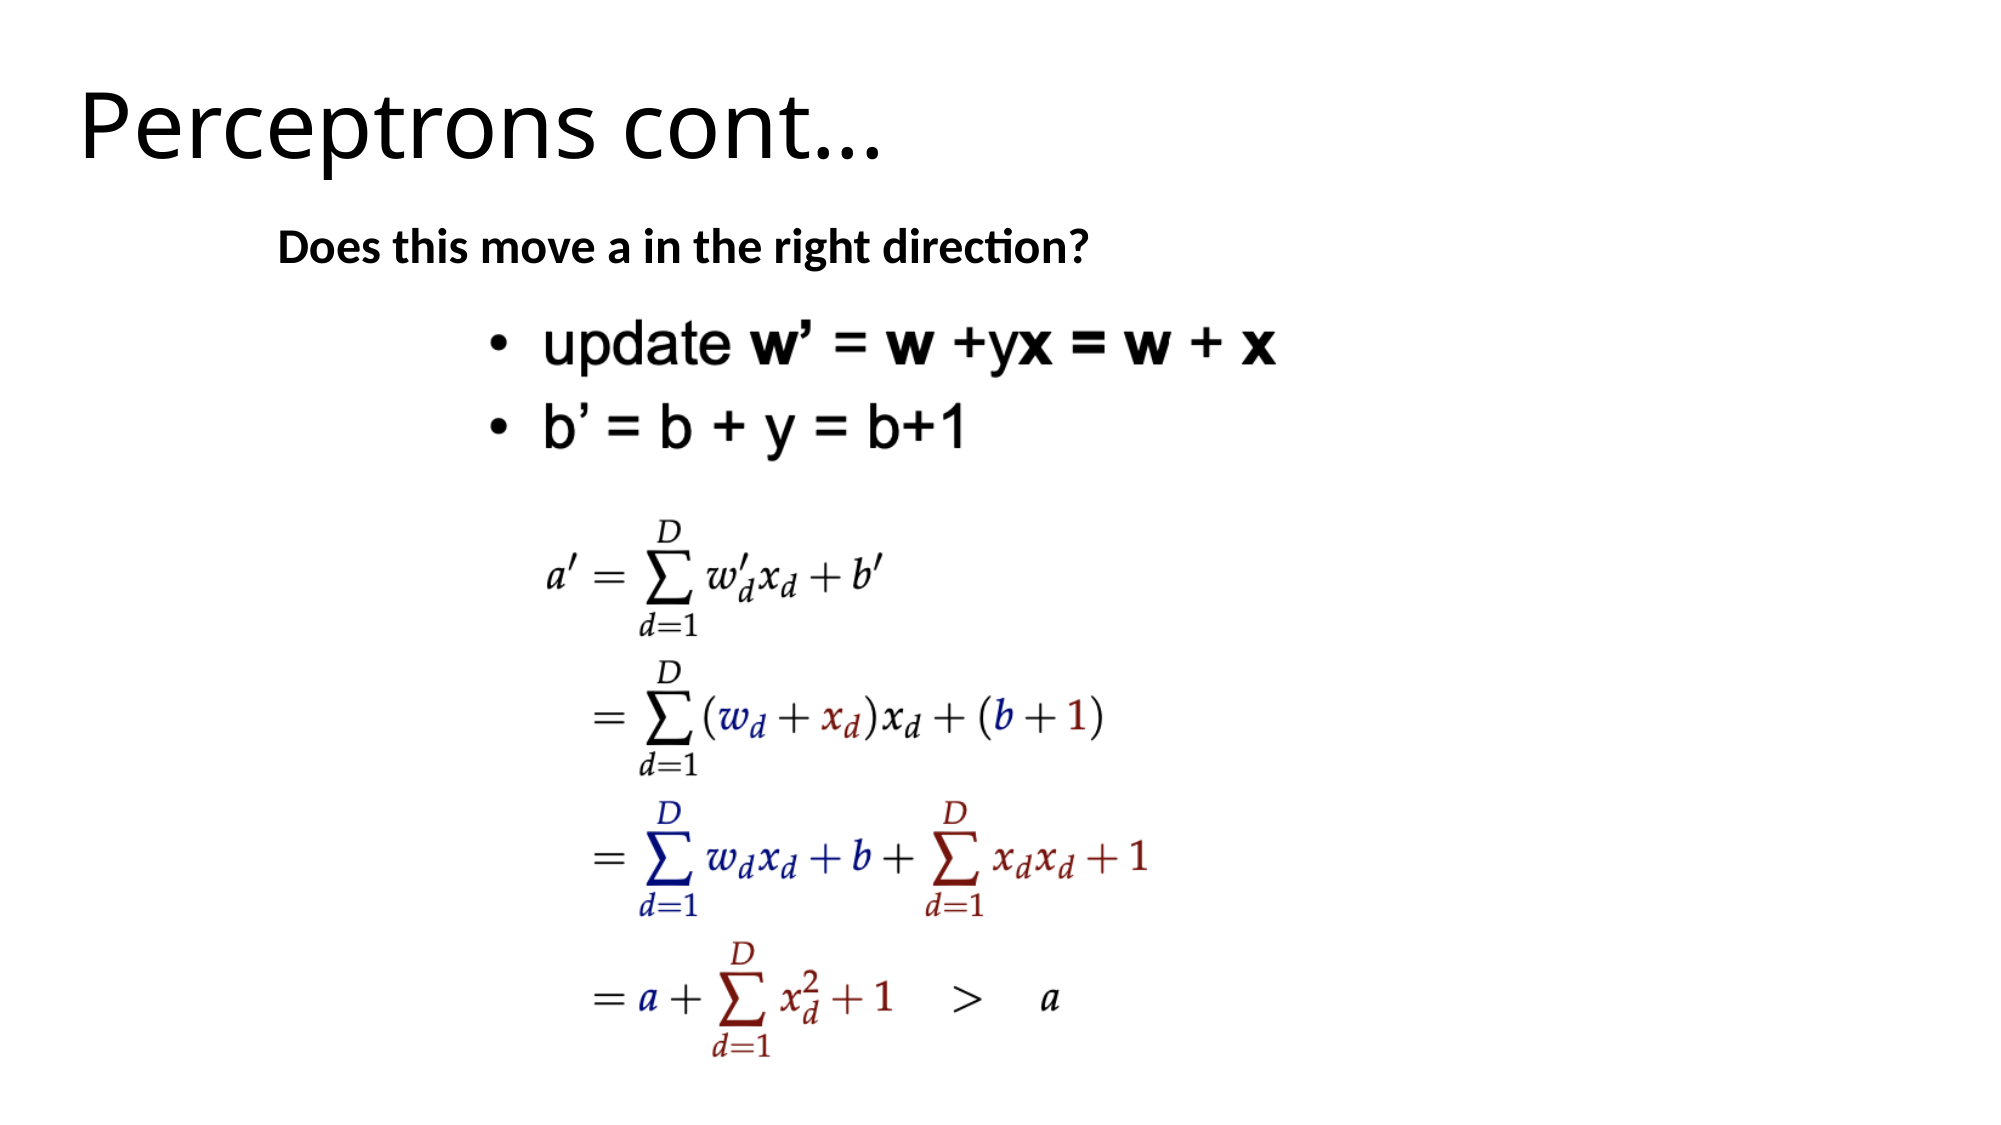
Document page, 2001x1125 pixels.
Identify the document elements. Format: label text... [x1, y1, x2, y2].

text_box Does this move a in the right direction? [262, 206, 1338, 282]
title Perceptrons cont... [63, 20, 1874, 238]
picture [421, 293, 1339, 1081]
